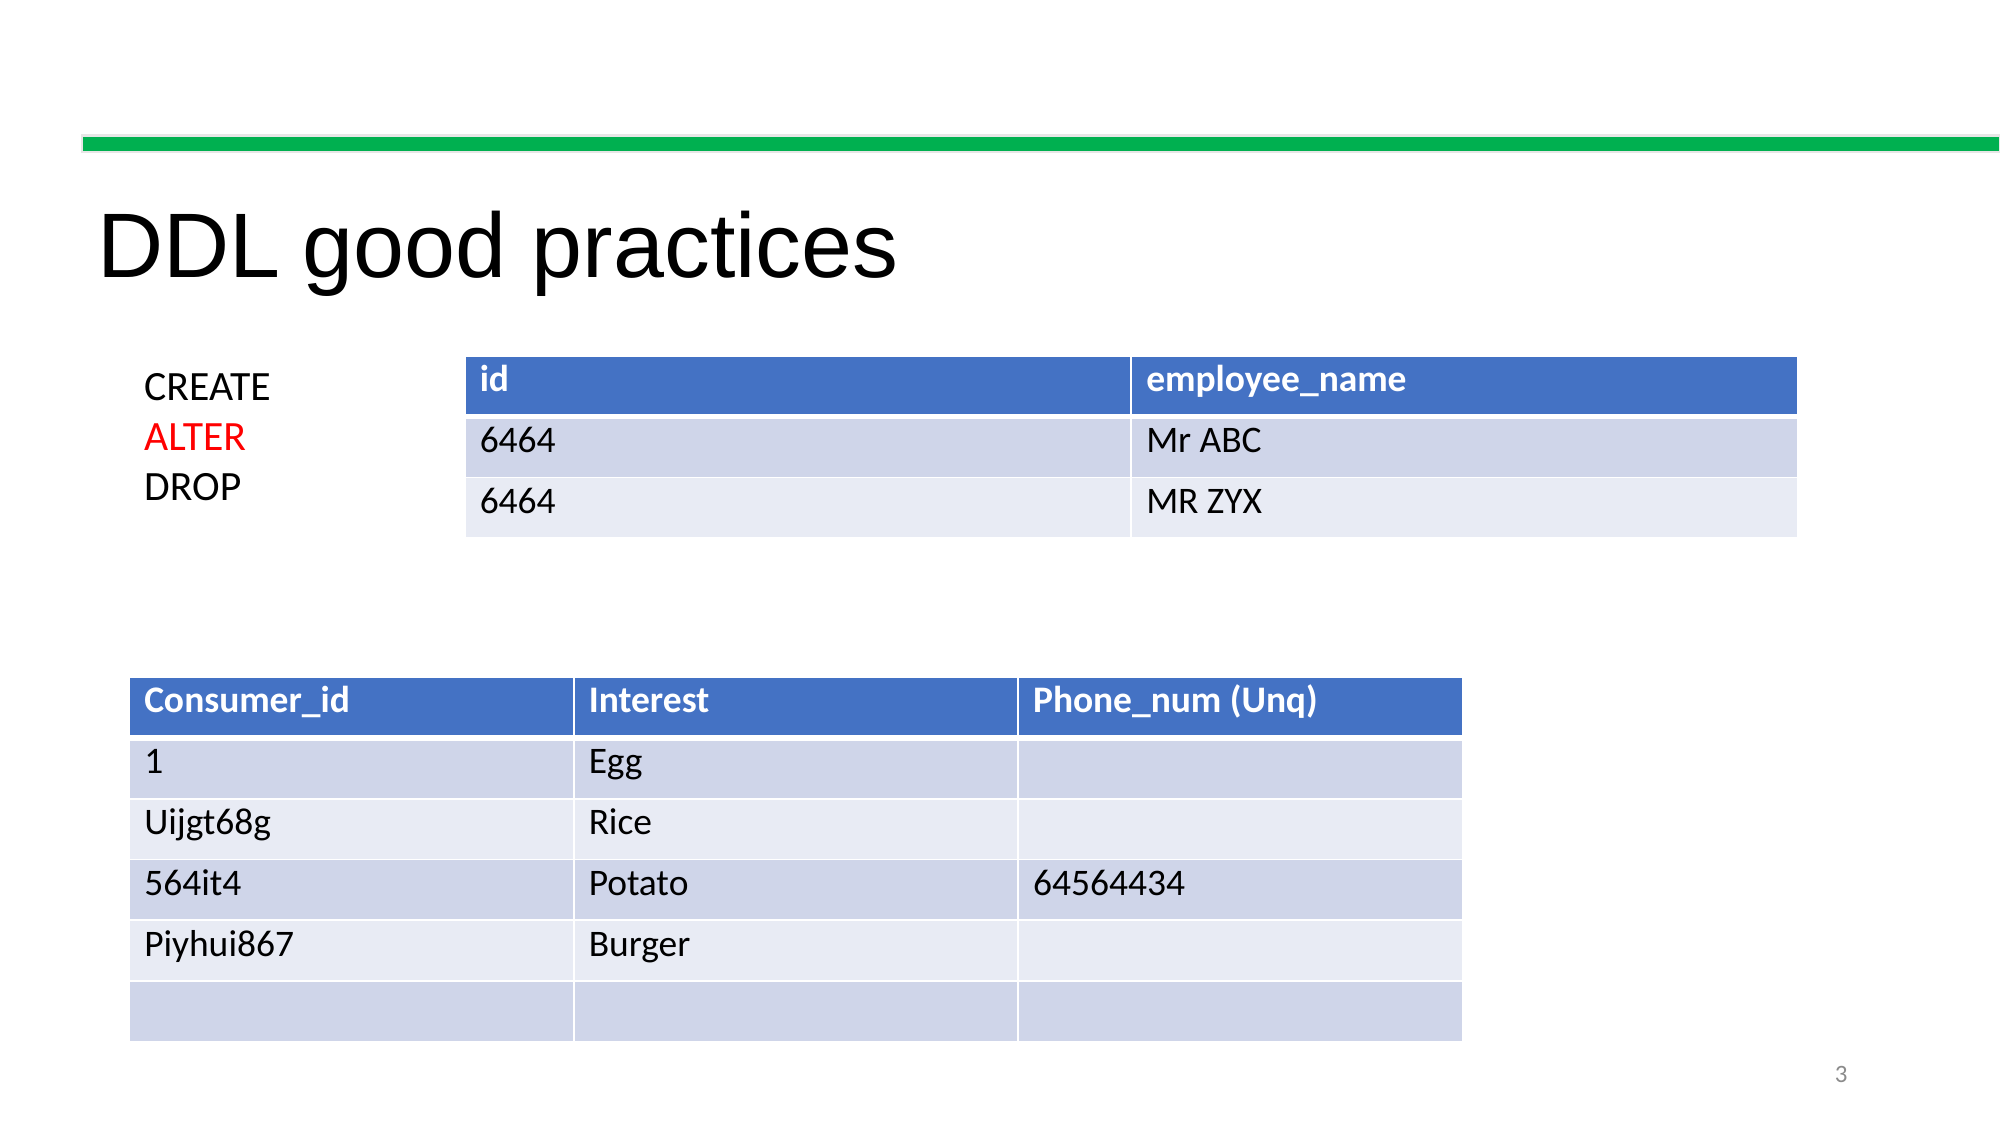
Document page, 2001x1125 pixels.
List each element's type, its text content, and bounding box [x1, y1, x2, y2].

title DDL good practices [82, 183, 1237, 334]
table_cell 64564434 [1019, 860, 1462, 919]
table_cell 564it4 [130, 860, 573, 919]
text_box [81, 134, 2000, 153]
table_cell Mr ABC [1132, 419, 1797, 477]
table_cell Rice [575, 800, 1017, 859]
table_cell [575, 982, 1017, 1041]
table_header Phone_num (Unq) [1019, 678, 1462, 735]
text_box CREATE ALTER DROP [129, 351, 1884, 517]
slide_number 3 [1412, 1042, 1863, 1103]
table_header employee_name [1132, 357, 1797, 414]
table_cell [1019, 741, 1462, 798]
table_cell 6464 [466, 478, 1130, 537]
table_cell MR ZYX [1132, 478, 1797, 537]
table_cell [130, 982, 573, 1041]
table_header Consumer_id [130, 678, 573, 735]
table_cell Burger [575, 921, 1017, 980]
table_cell Potato [575, 860, 1017, 919]
table_cell Piyhui867 [130, 921, 573, 980]
table_cell [1019, 982, 1462, 1041]
table_header Interest [575, 678, 1017, 735]
table_cell [1019, 800, 1462, 859]
table_cell 1 [130, 741, 573, 798]
table_cell 6464 [466, 419, 1130, 477]
table_cell Uijgt68g [130, 800, 573, 859]
table_cell Egg [575, 741, 1017, 798]
table_cell [1019, 921, 1462, 980]
table_header id [466, 357, 1130, 414]
